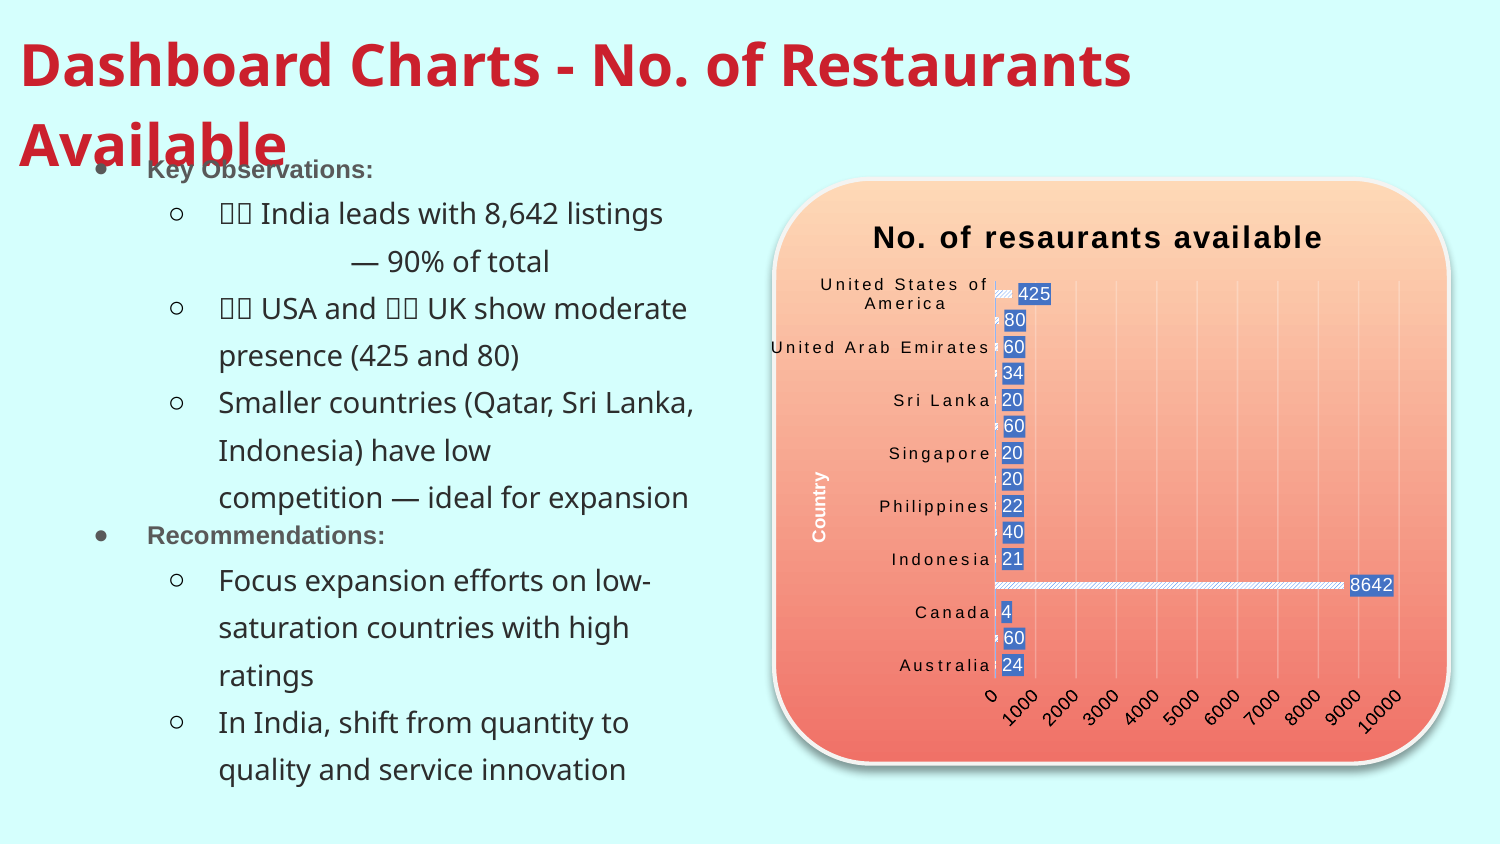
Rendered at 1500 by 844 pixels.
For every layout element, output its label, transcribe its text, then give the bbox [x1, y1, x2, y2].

list Key Observations: 🇮🇳 India leads with 8,642 listings — 90% of total 🇺🇸 USA and 🇬🇧 UK show moderate presence (425 and 80) Smaller countries (Qatar, Sri Lanka, Indonesia) have low competition — ideal for expansion Recommendations: Focus expansion efforts on low-saturation countries with high ratings In India, shift from quantity to quality and service innovation [60, 132, 726, 811]
title Dashboard Charts - No. of Restaurants Available [4, 2, 1402, 97]
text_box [770, 178, 1450, 764]
